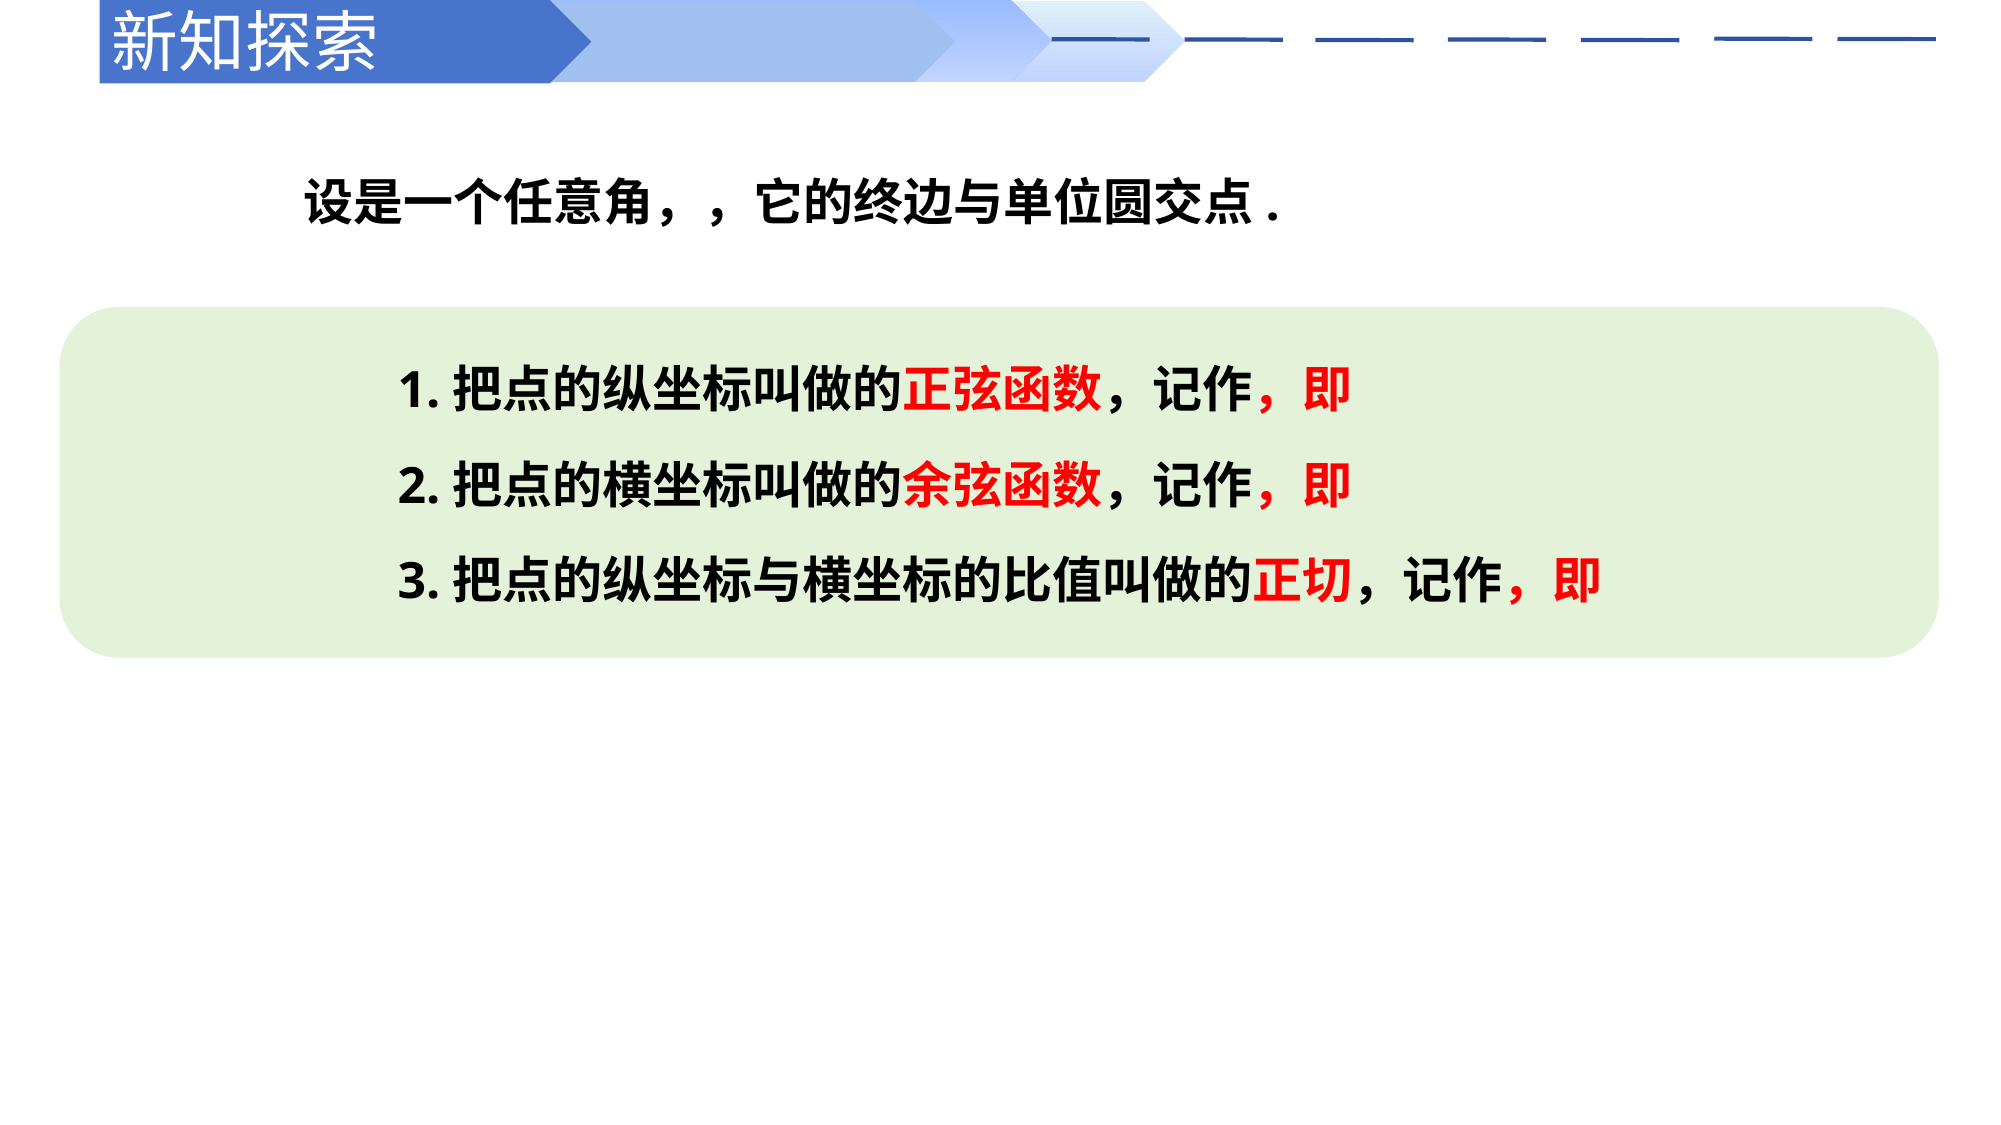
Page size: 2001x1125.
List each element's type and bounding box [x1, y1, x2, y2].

text_box [59, 306, 1940, 659]
text_box [96, 0, 1937, 89]
